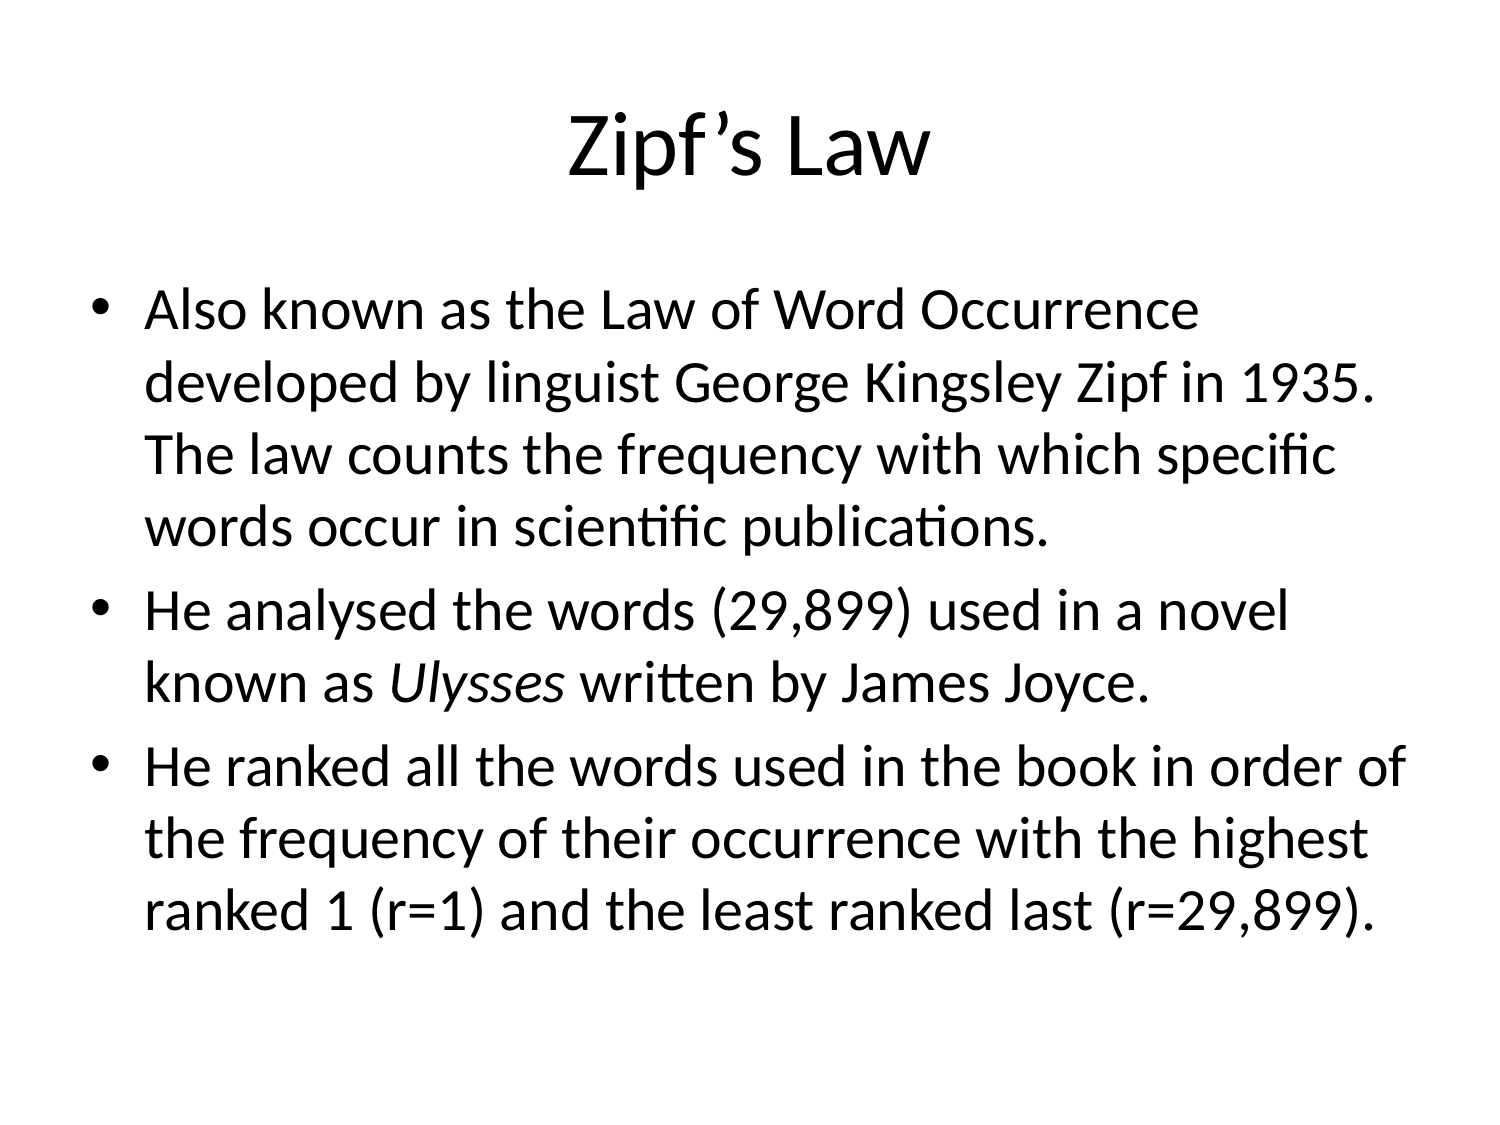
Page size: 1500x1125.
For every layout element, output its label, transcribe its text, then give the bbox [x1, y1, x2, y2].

list Also known as the Law of Word Occurrence developed by linguist George Kingsley Zipf in 1935. The law counts the frequency with which specific words occur in scientific publications. He analysed the words (29,899) used in a novel known as Ulysses written by James Joyce. He ranked all the words used in the book in order of the frequency of their occurrence with the highest ranked 1 (r=1) and the least ranked last (r=29,899). [75, 262, 1425, 1005]
title Zipf’s Law [75, 45, 1425, 233]
